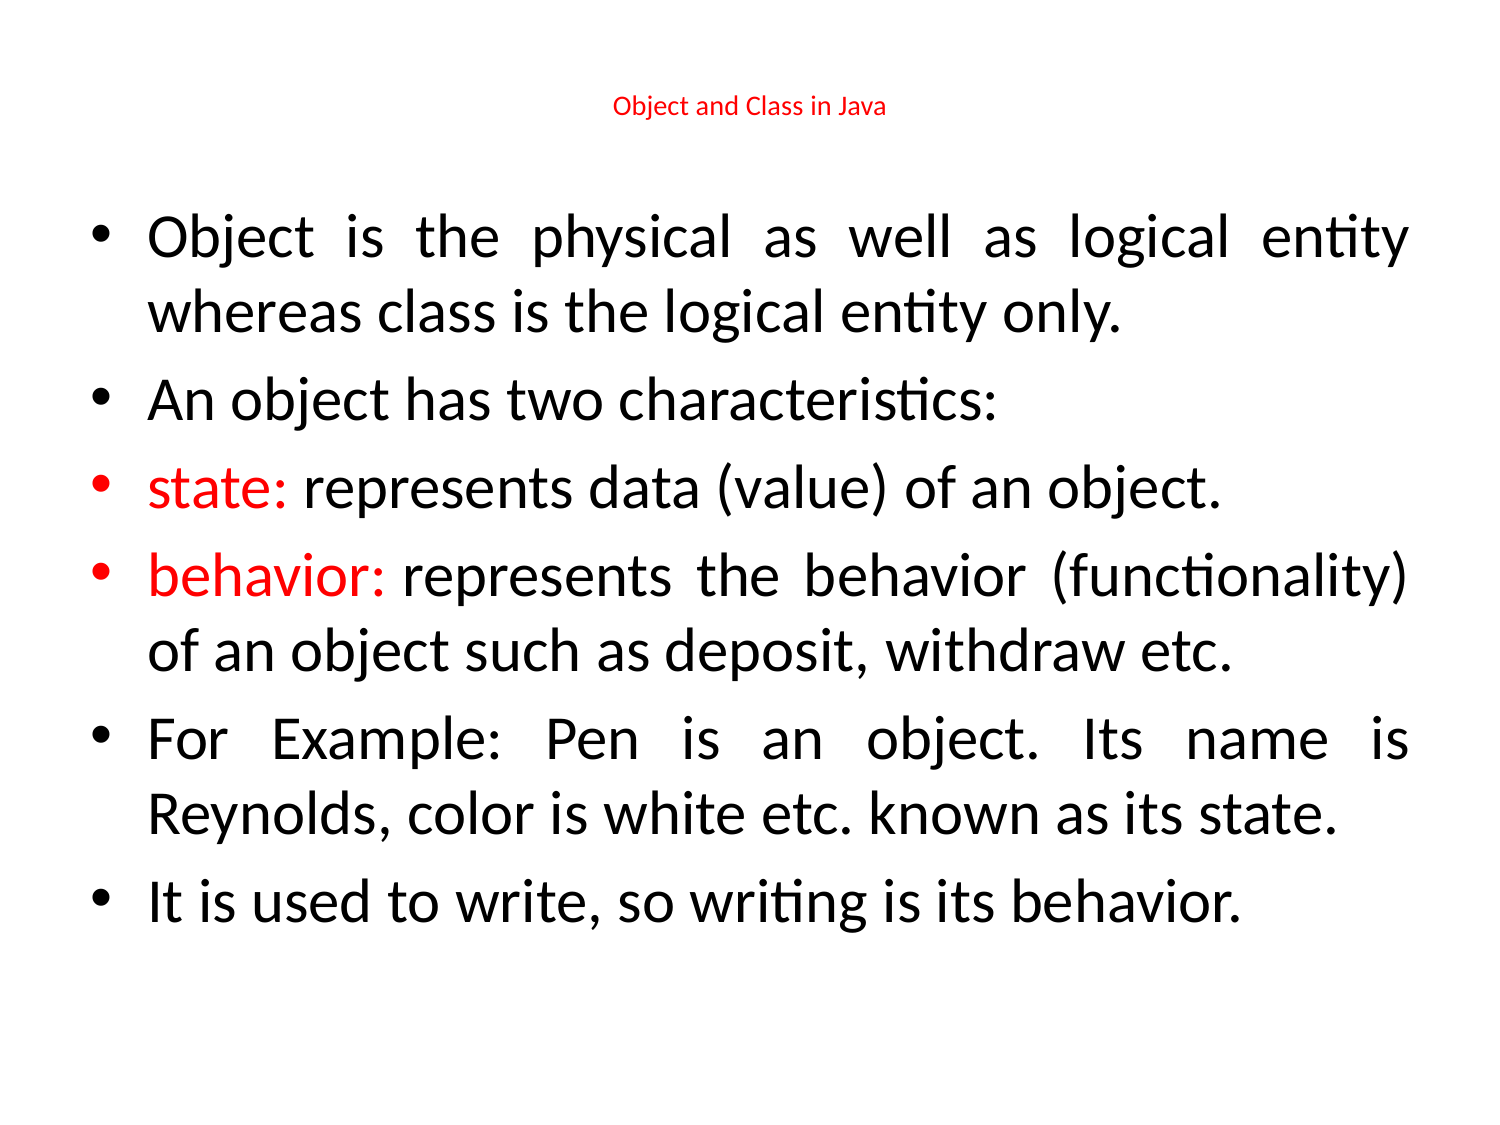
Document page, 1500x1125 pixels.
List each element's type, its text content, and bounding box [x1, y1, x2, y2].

title Object and Class in Java [75, 45, 1425, 163]
list Object is the physical as well as logical entity whereas class is the logical entity only. An object has two characteristics: state: represents data (value) of an object. behavior: represents the behavior (functionality) of an object such as deposit, withdraw etc. For Example: Pen is an object. Its name is Reynolds, color is white etc. known as its state. It is used to write, so writing is its behavior. [75, 187, 1425, 1005]
